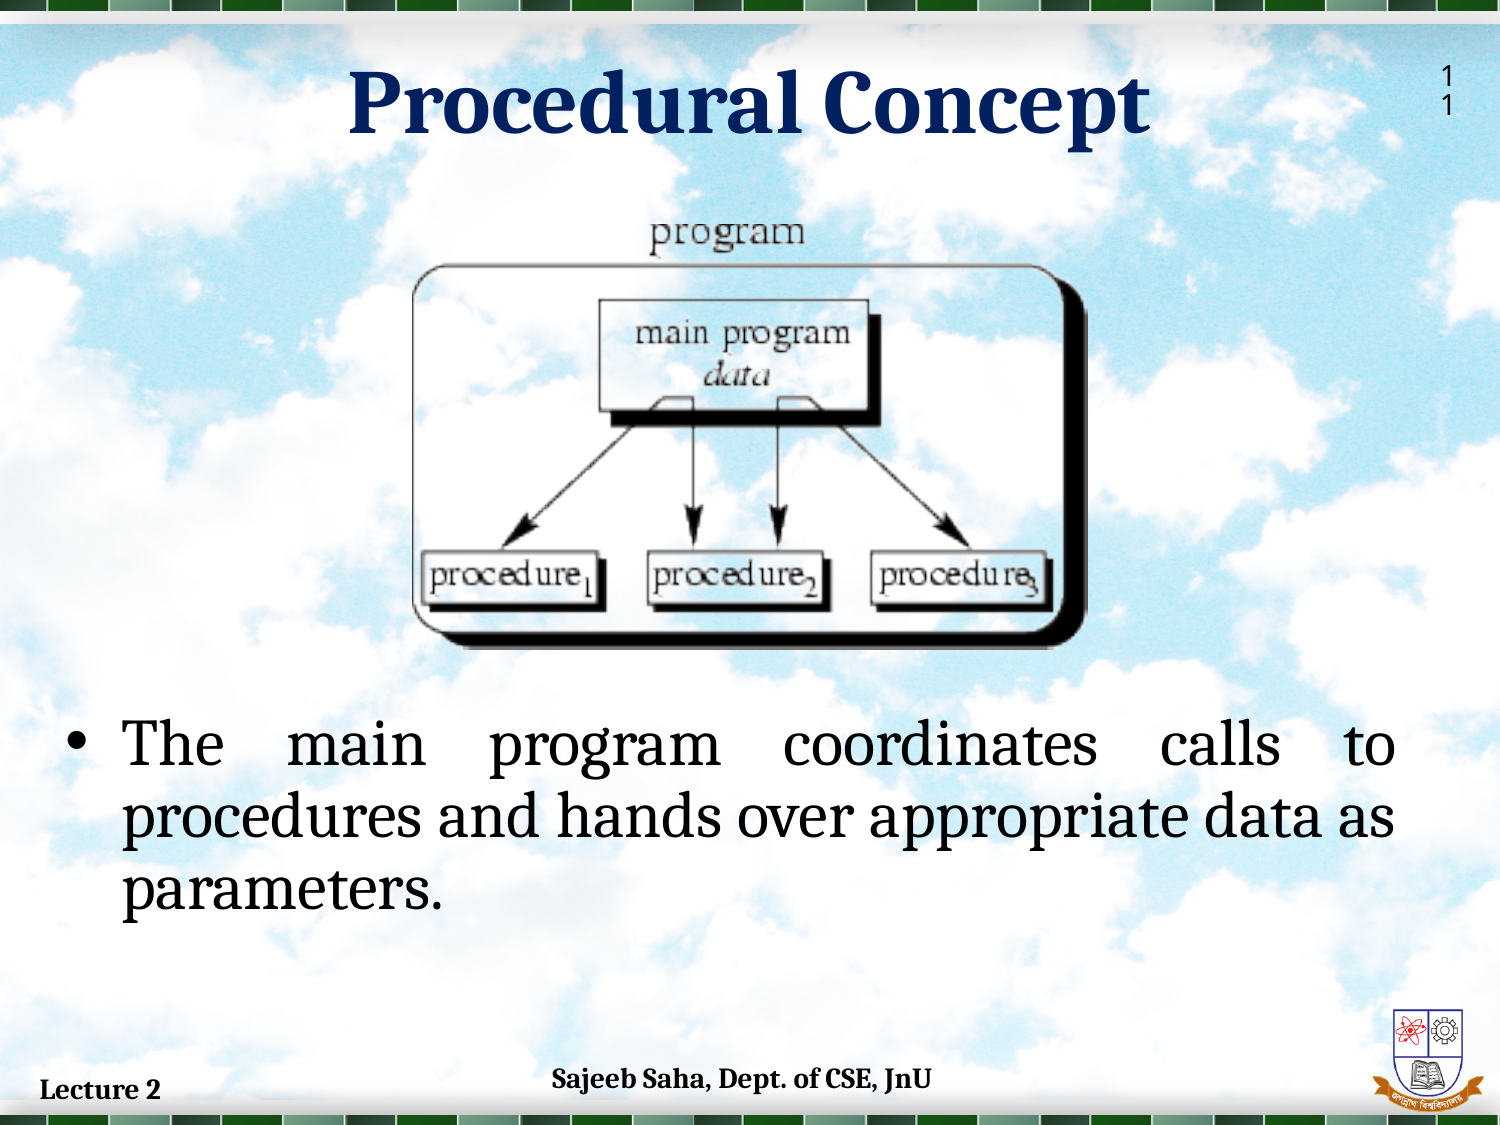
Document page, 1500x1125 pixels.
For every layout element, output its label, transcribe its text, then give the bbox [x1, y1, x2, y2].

picture [0, 1115, 1500, 1125]
slide_number 11 [1425, 50, 1488, 110]
picture [0, 0, 1500, 11]
text_box Procedural Concept [74, 34, 1425, 138]
footer Sajeeb Saha, Dept. of CSE, JnU [537, 1051, 963, 1112]
list The main program coordinates calls to procedures and hands over appropriate data as parameters. [50, 699, 1413, 950]
picture [0, 24, 1500, 1112]
